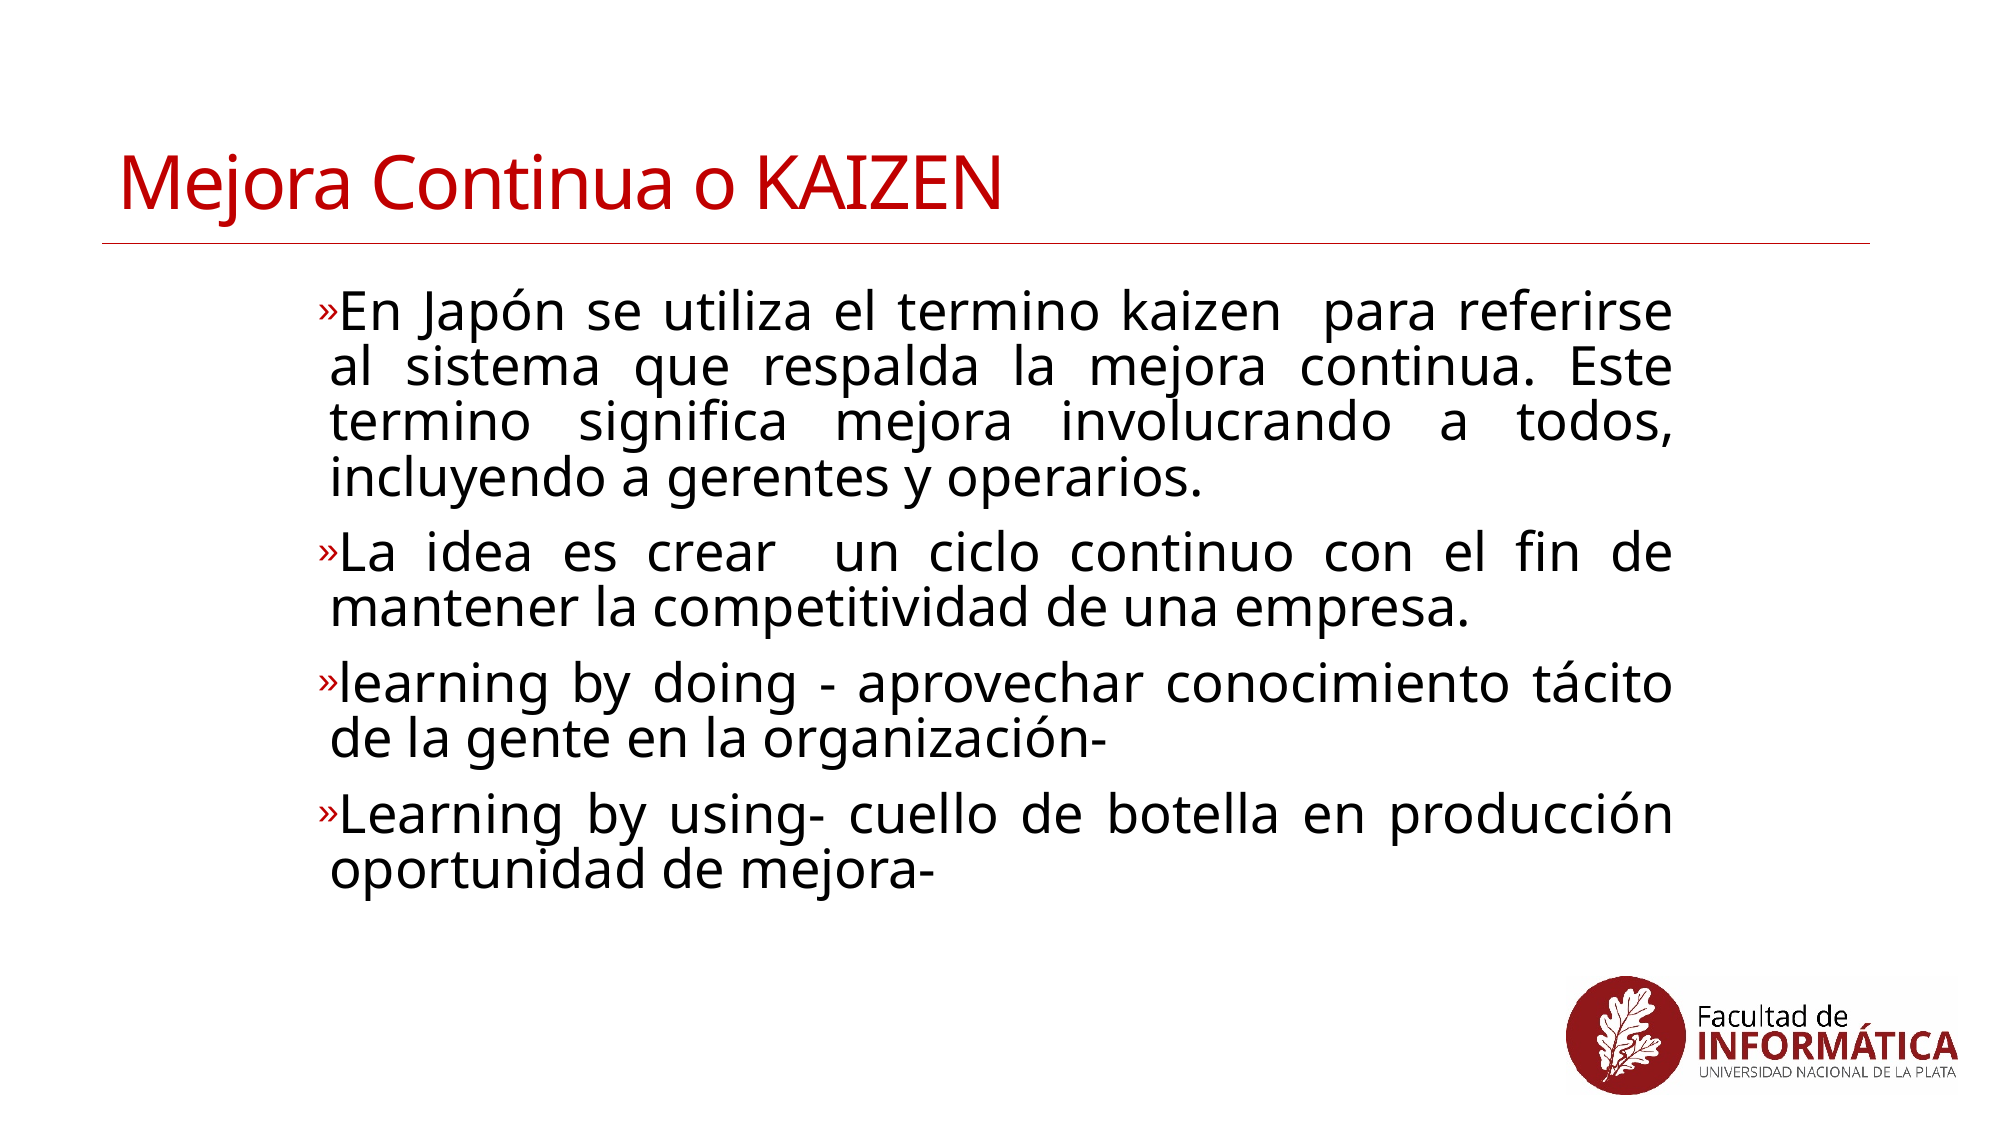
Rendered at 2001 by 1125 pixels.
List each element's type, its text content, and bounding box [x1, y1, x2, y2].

picture [1691, 976, 1958, 1095]
text_box En Japón se utiliza el termino kaizen para referirse al sistema que respalda la mejora continua. Este termino significa mejora involucrando a todos, incluyendo a gerentes y operarios. La idea es crear un ciclo continuo con el fin de mantener la competitividad de una empresa. learning by doing - aprovechar conocimiento tácito de la gente en la organización- Learning by using- cuello de botella en producción oportunidad de mejora- [303, 291, 1691, 1125]
title Mejora Continua o KAIZEN [102, 82, 1875, 291]
